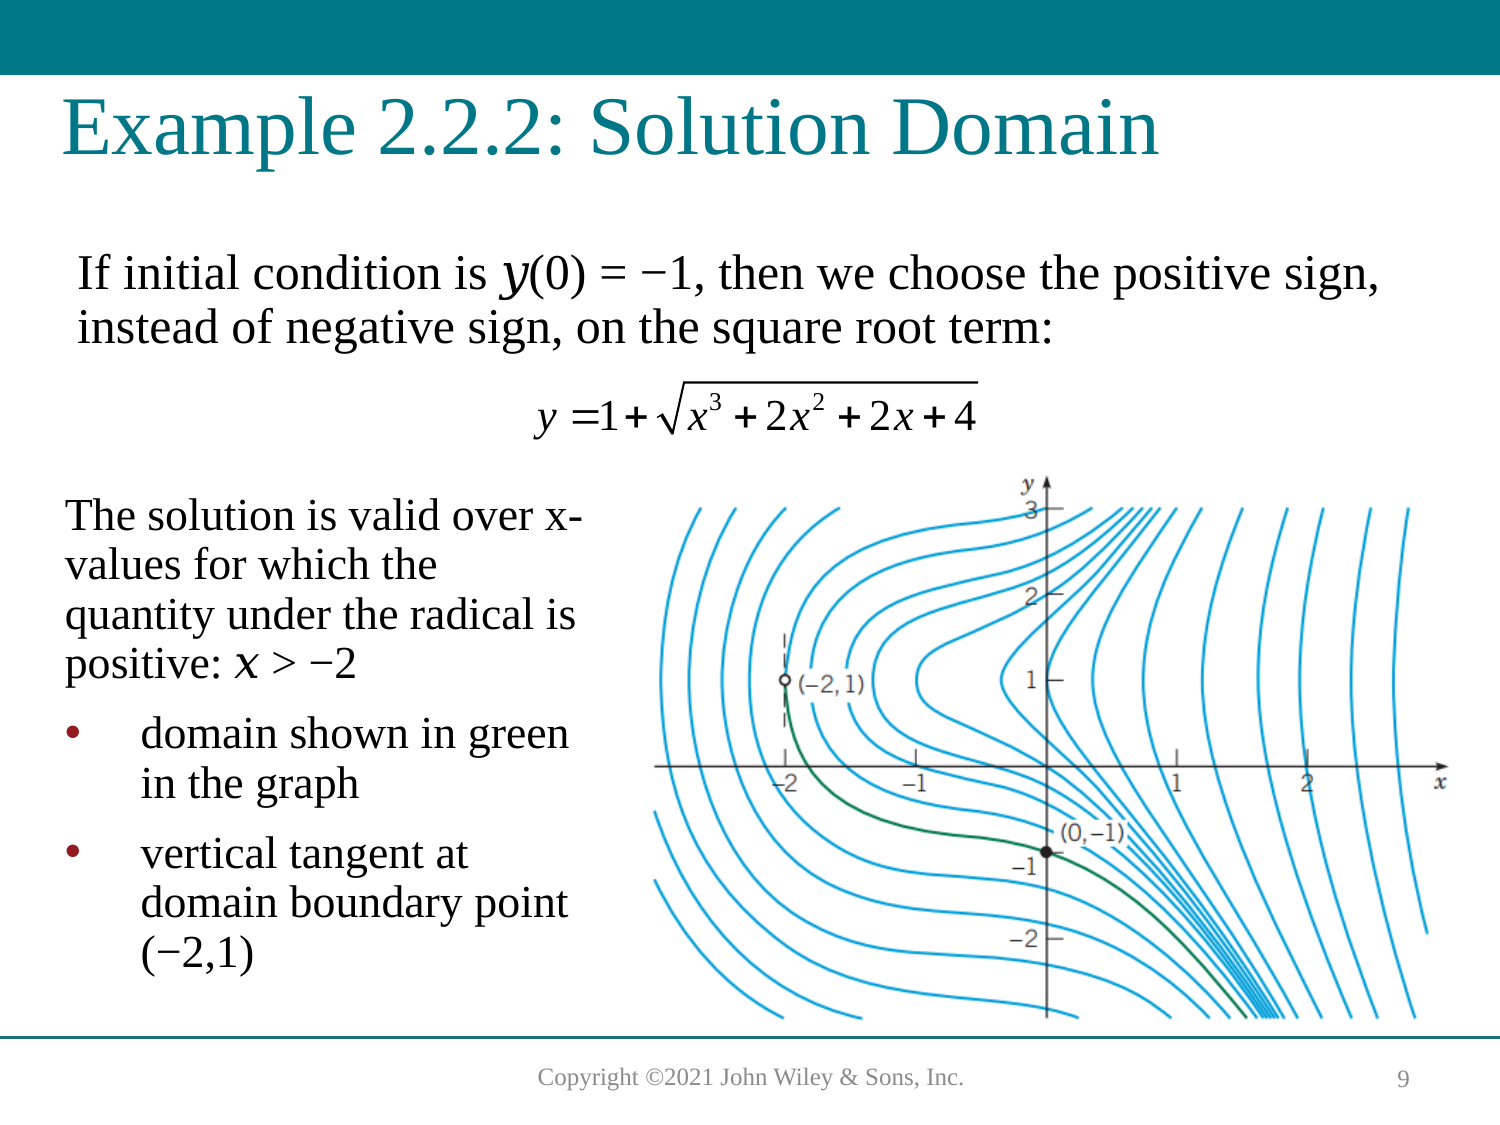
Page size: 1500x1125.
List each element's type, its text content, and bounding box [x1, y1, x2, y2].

picture [624, 448, 1463, 1025]
list If initial condition is 𝑦(0) = −1, then we choose the positive sign, instead of negative sign, on the square root term: [62, 238, 1463, 363]
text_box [526, 371, 988, 449]
title Example 2.2.2: Solution Domain [46, 75, 1388, 239]
list The solution is valid over x-values for which the quantity under the radical is positive: 𝑥 > −2 domain shown in green in the graph vertical tangent at domain boundary point (−2,1) [50, 483, 613, 1013]
